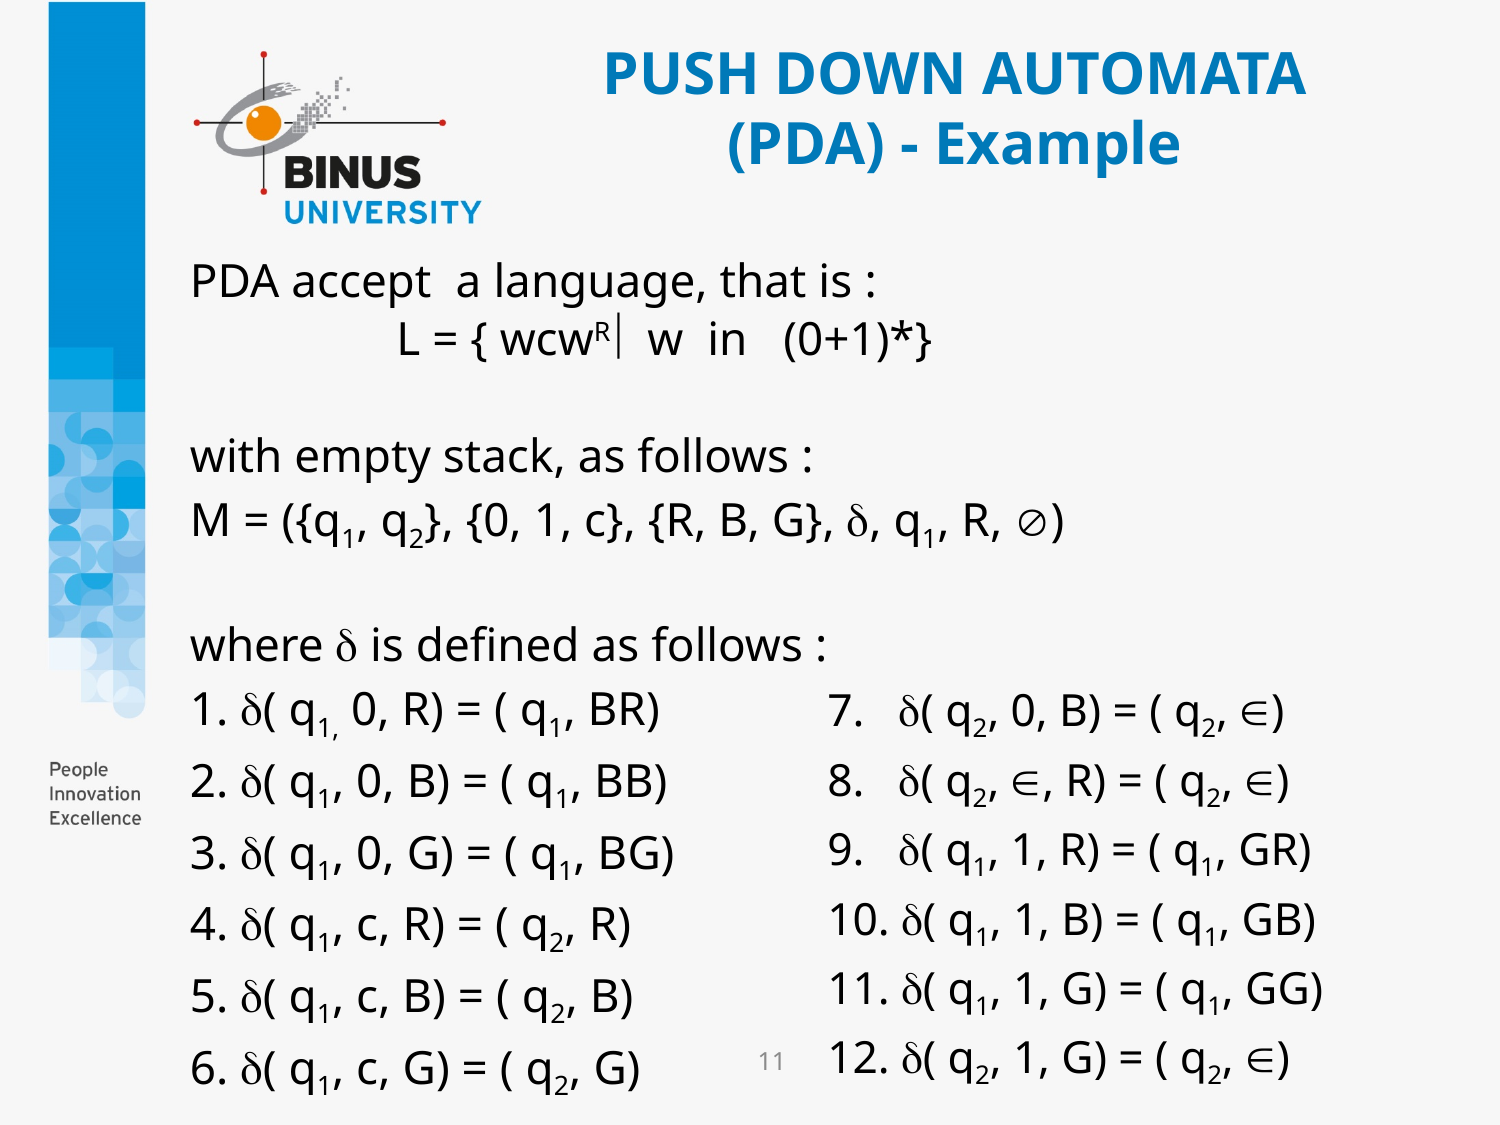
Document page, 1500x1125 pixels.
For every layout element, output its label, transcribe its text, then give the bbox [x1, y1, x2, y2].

list PDA accept a language, that is : L = { wcwR w in (0+1)*} with empty stack, as follows : M = ({q1, q2}, {0, 1, c}, {R, B, G}, , q1, R, ) where  is defined as follows : 1. ( q1, 0, R) = ( q1, BR) 2. ( q1, 0, B) = ( q1, BB) 3. ( q1, 0, G) = ( q1, BG) 4. ( q1, c, R) = ( q2, R) 5. ( q1, c, B) = ( q2, B) 6. ( q1, c, G) = ( q2, G) [174, 249, 1425, 790]
picture [0, 0, 1500, 845]
text_box 7. ( q2, 0, B) = ( q2, ) 8. ( q2, , R) = ( q2, ) 9. ( q1, 1, R) = ( q1, GR) 10. ( q1, 1, B) = ( q1, GB) 11. ( q1, 1, G) = ( q1, GG) 12. ( q2, 1, G) = ( q2, ) [812, 675, 1488, 1100]
text_box PUSH DOWN AUTOMATA (PDA) - Example [450, 24, 1460, 188]
slide_number 11 [534, 1023, 1010, 1102]
